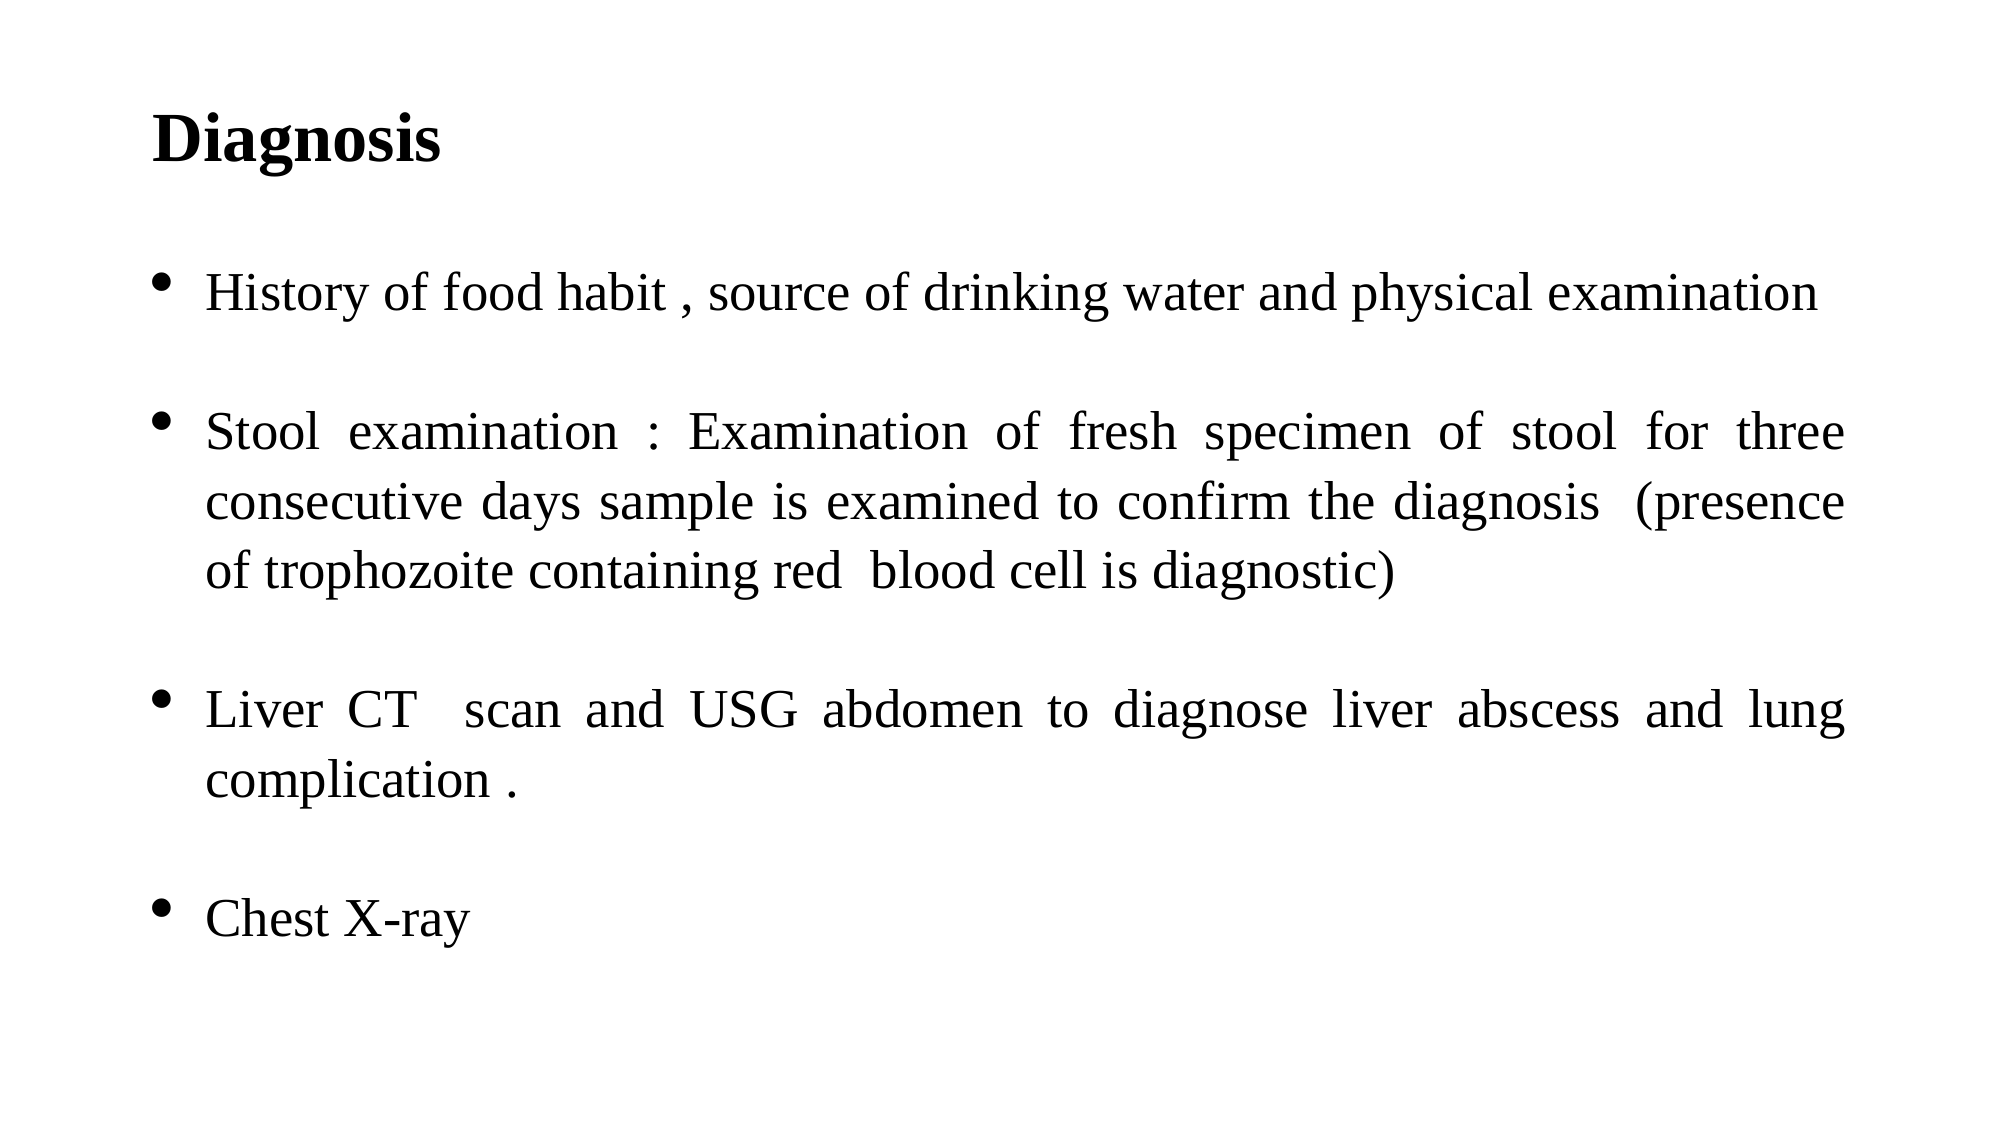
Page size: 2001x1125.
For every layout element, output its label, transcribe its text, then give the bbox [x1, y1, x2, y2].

list Diagnosis History of food habit , source of drinking water and physical examination Stool examination : Examination of fresh specimen of stool for three consecutive days sample is examined to confirm the diagnosis (presence of trophozoite containing red blood cell is diagnostic) Liver CT scan and USG abdomen to diagnose liver abscess and lung complication . Chest X-ray [137, 78, 1863, 1014]
